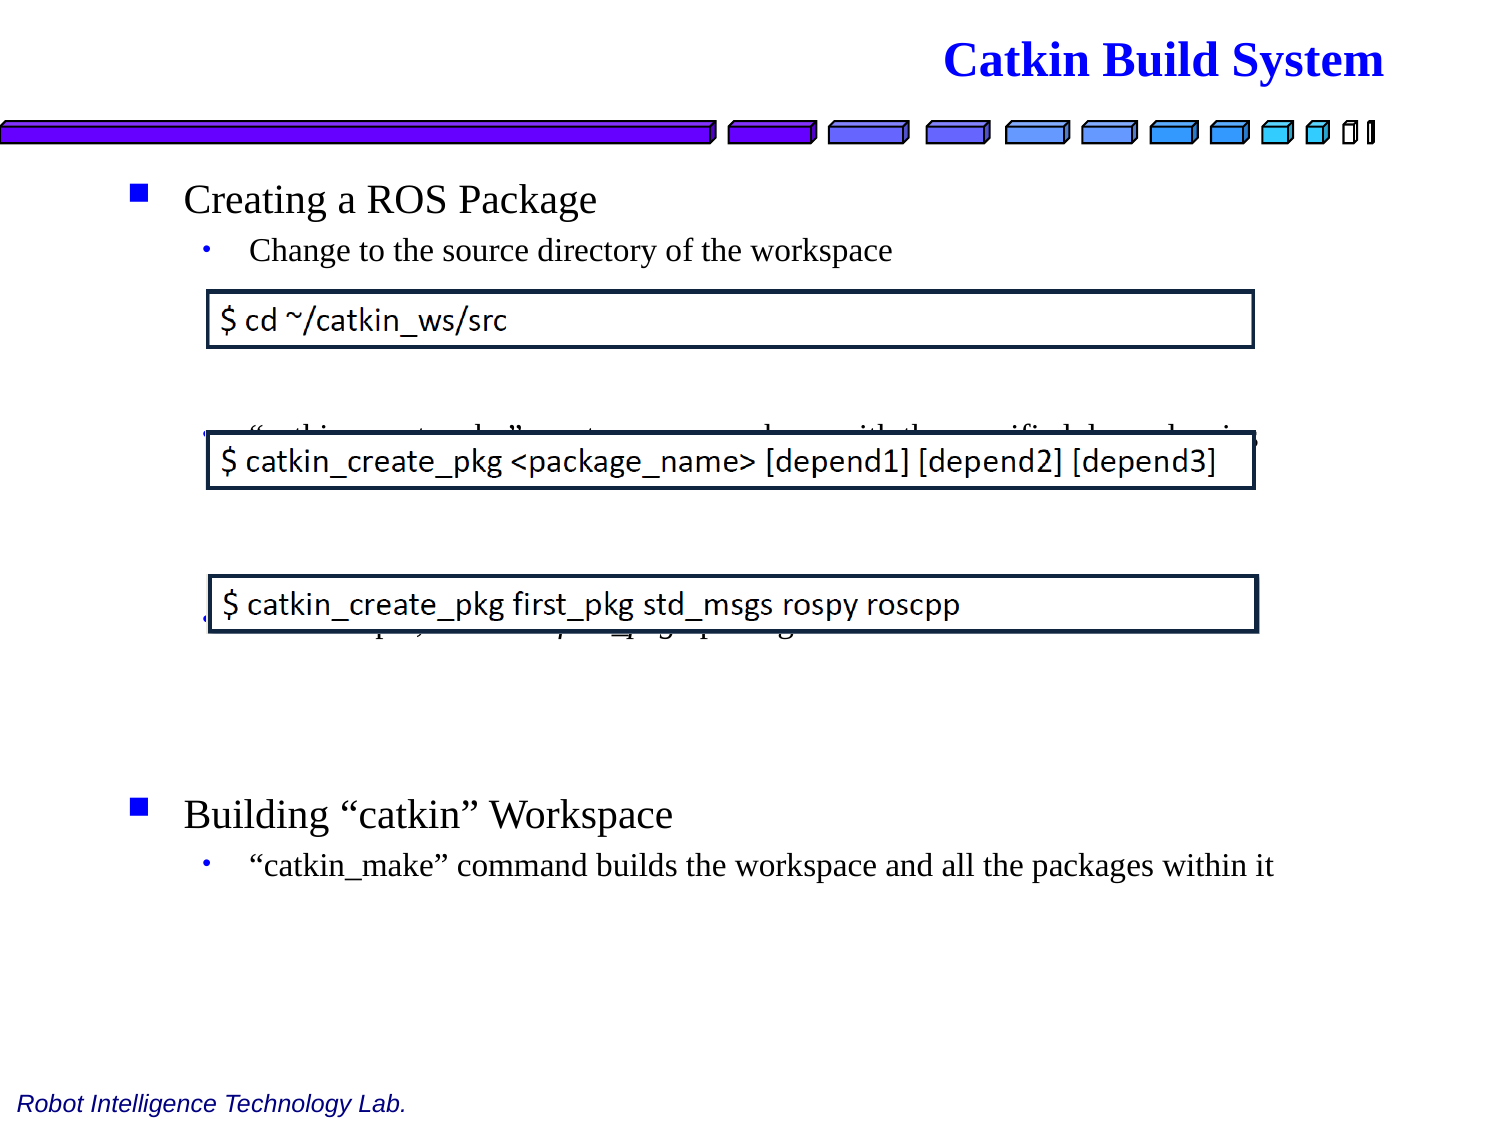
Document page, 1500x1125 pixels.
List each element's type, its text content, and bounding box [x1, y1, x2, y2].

slide_number Robot Intelligence Technology Lab. [1, 1064, 1312, 1125]
picture [206, 574, 1260, 634]
title Catkin Build System [100, 0, 1400, 113]
list Creating a ROS Package Change to the source directory of the workspace “catkin_create_pkg” creates a new package with the specified dependencies For example, create a “first_pkg” package: Building “catkin” Workspace “catkin_make” command builds the workspace and all the packages within it [112, 164, 1388, 1000]
picture [206, 289, 1256, 349]
picture [204, 430, 1257, 490]
